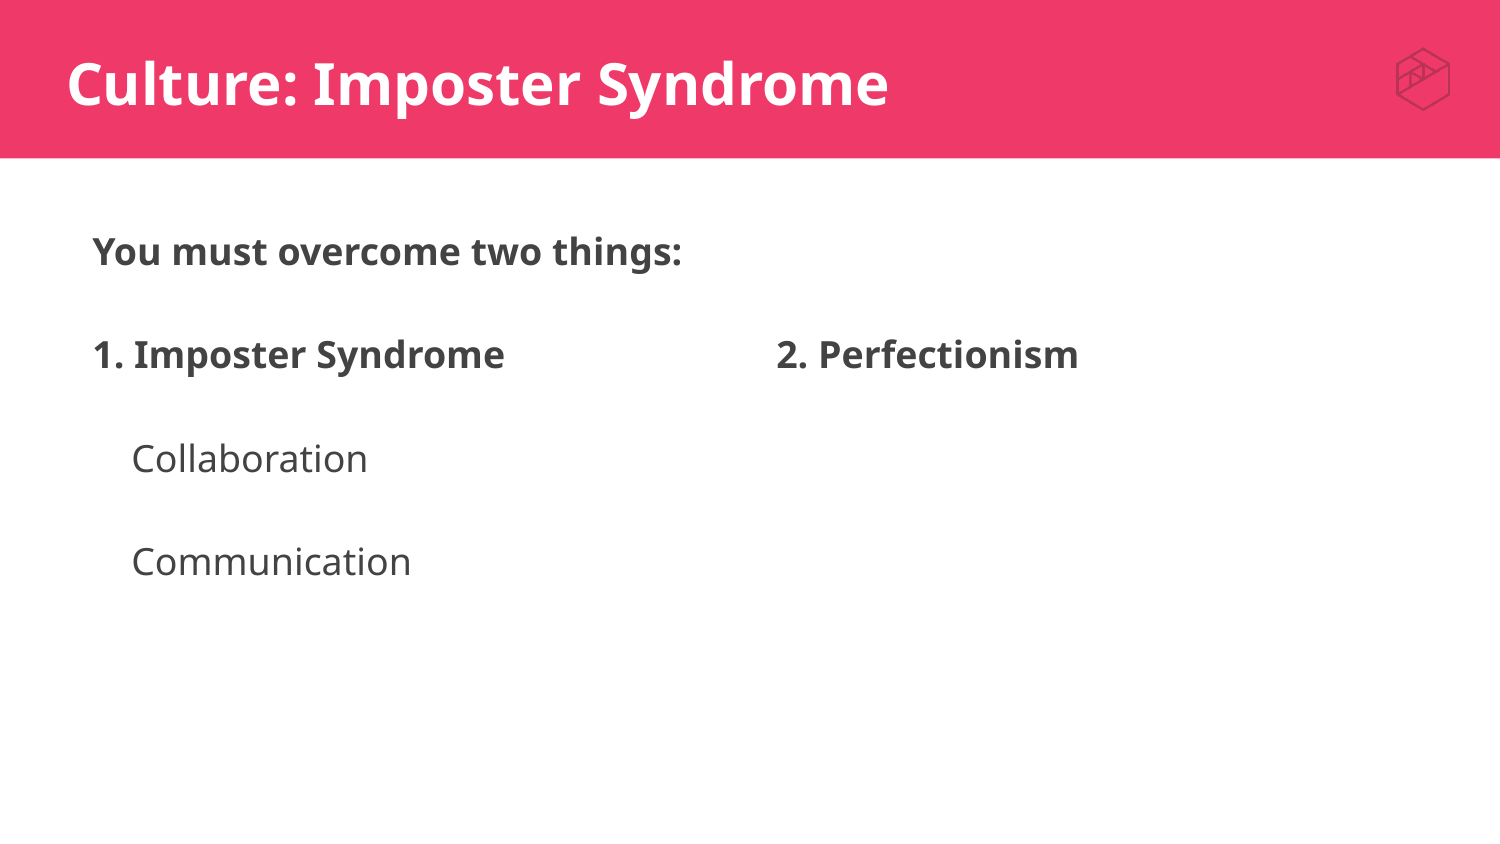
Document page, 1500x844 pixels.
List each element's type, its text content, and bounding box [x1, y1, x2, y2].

picture [1396, 47, 1451, 111]
list You must overcome two things: 1. Imposter Syndrome Collaboration Communication 2. Perfectionism [64, 205, 1463, 726]
title Culture: Imposter Syndrome [51, 32, 1135, 127]
text_box [0, 0, 1500, 159]
